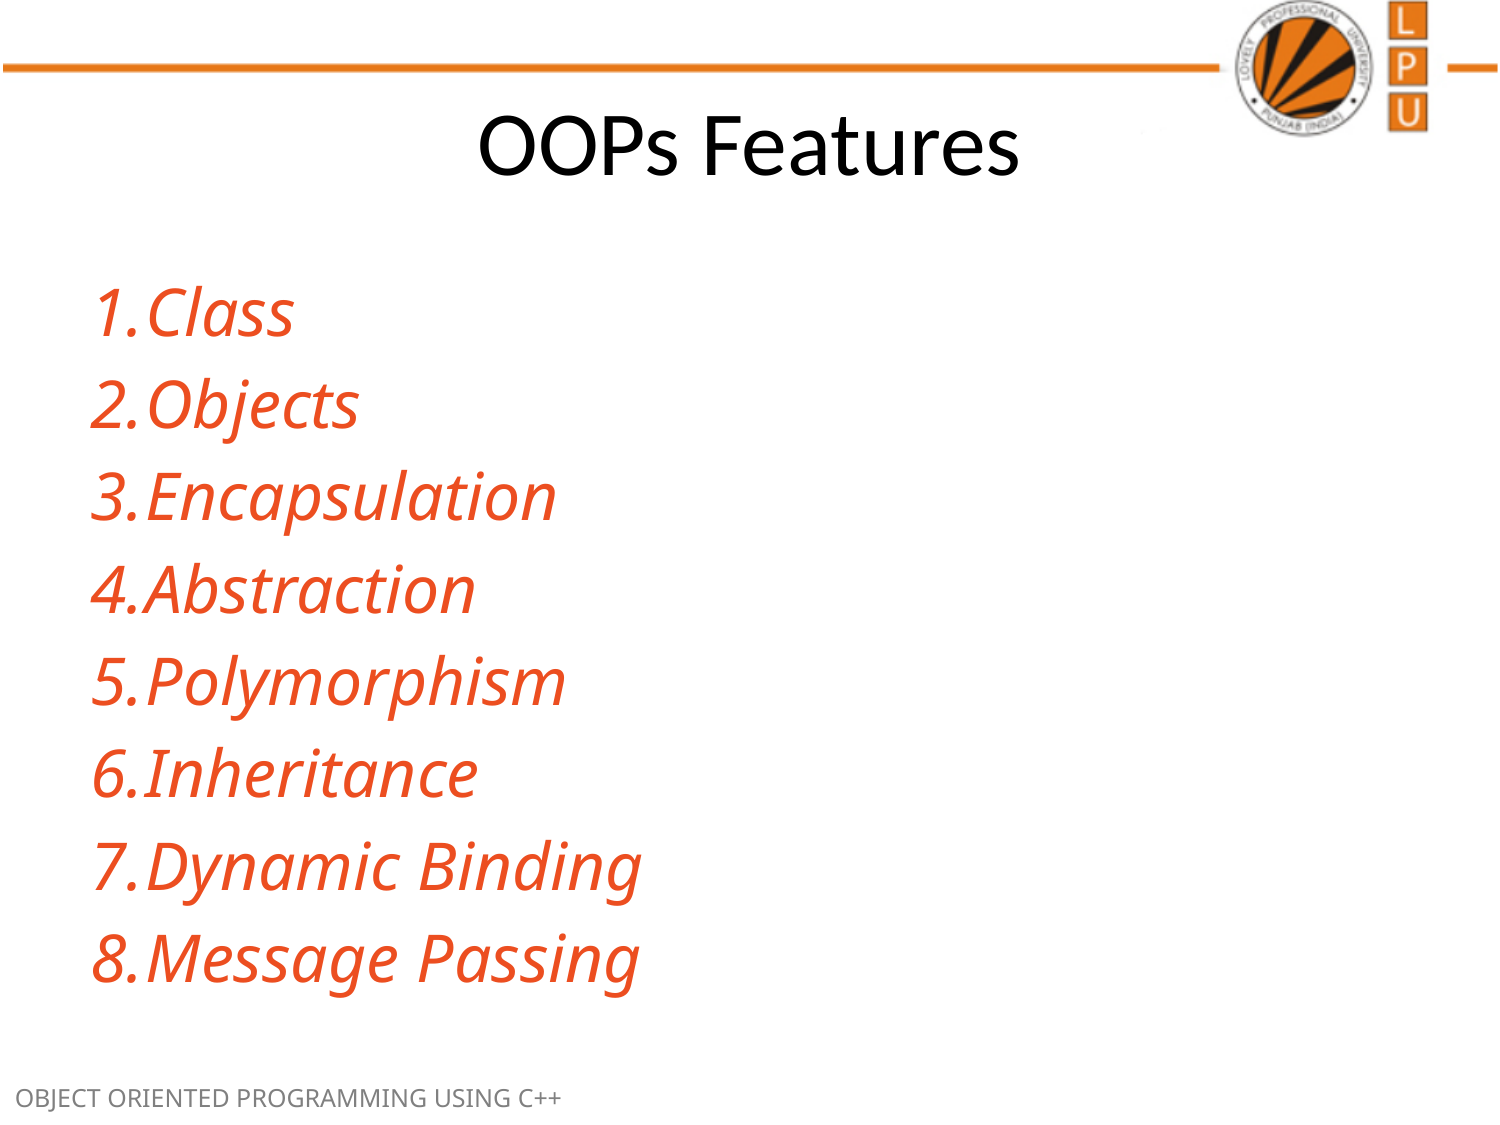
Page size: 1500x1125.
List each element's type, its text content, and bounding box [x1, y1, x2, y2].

title OOPs Features [75, 45, 1425, 233]
picture [3, 0, 1500, 155]
list Class Objects Encapsulation Abstraction Polymorphism Inheritance Dynamic Binding Message Passing [75, 262, 1425, 1005]
